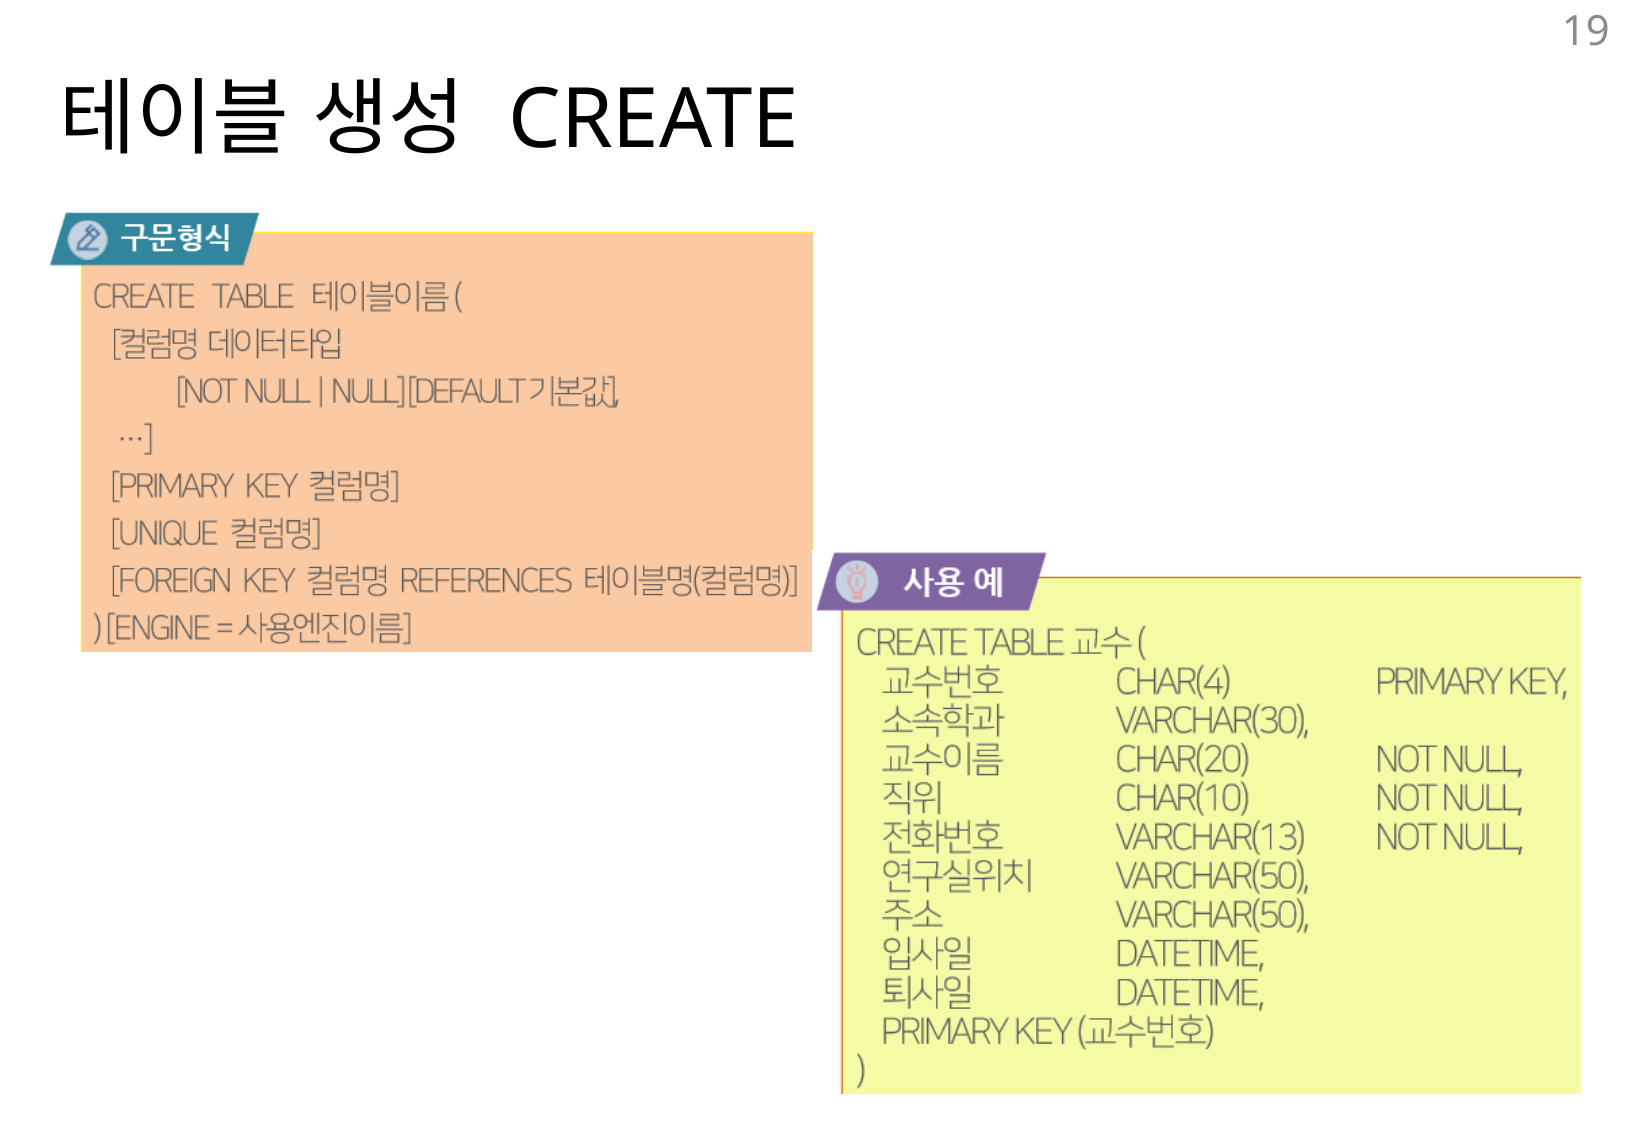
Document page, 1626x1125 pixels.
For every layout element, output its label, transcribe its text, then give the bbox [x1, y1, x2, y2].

slide_number 19 [1259, 2, 1625, 63]
picture [44, 207, 1581, 1094]
title 테이블 생성 CREATE [44, 31, 1581, 197]
